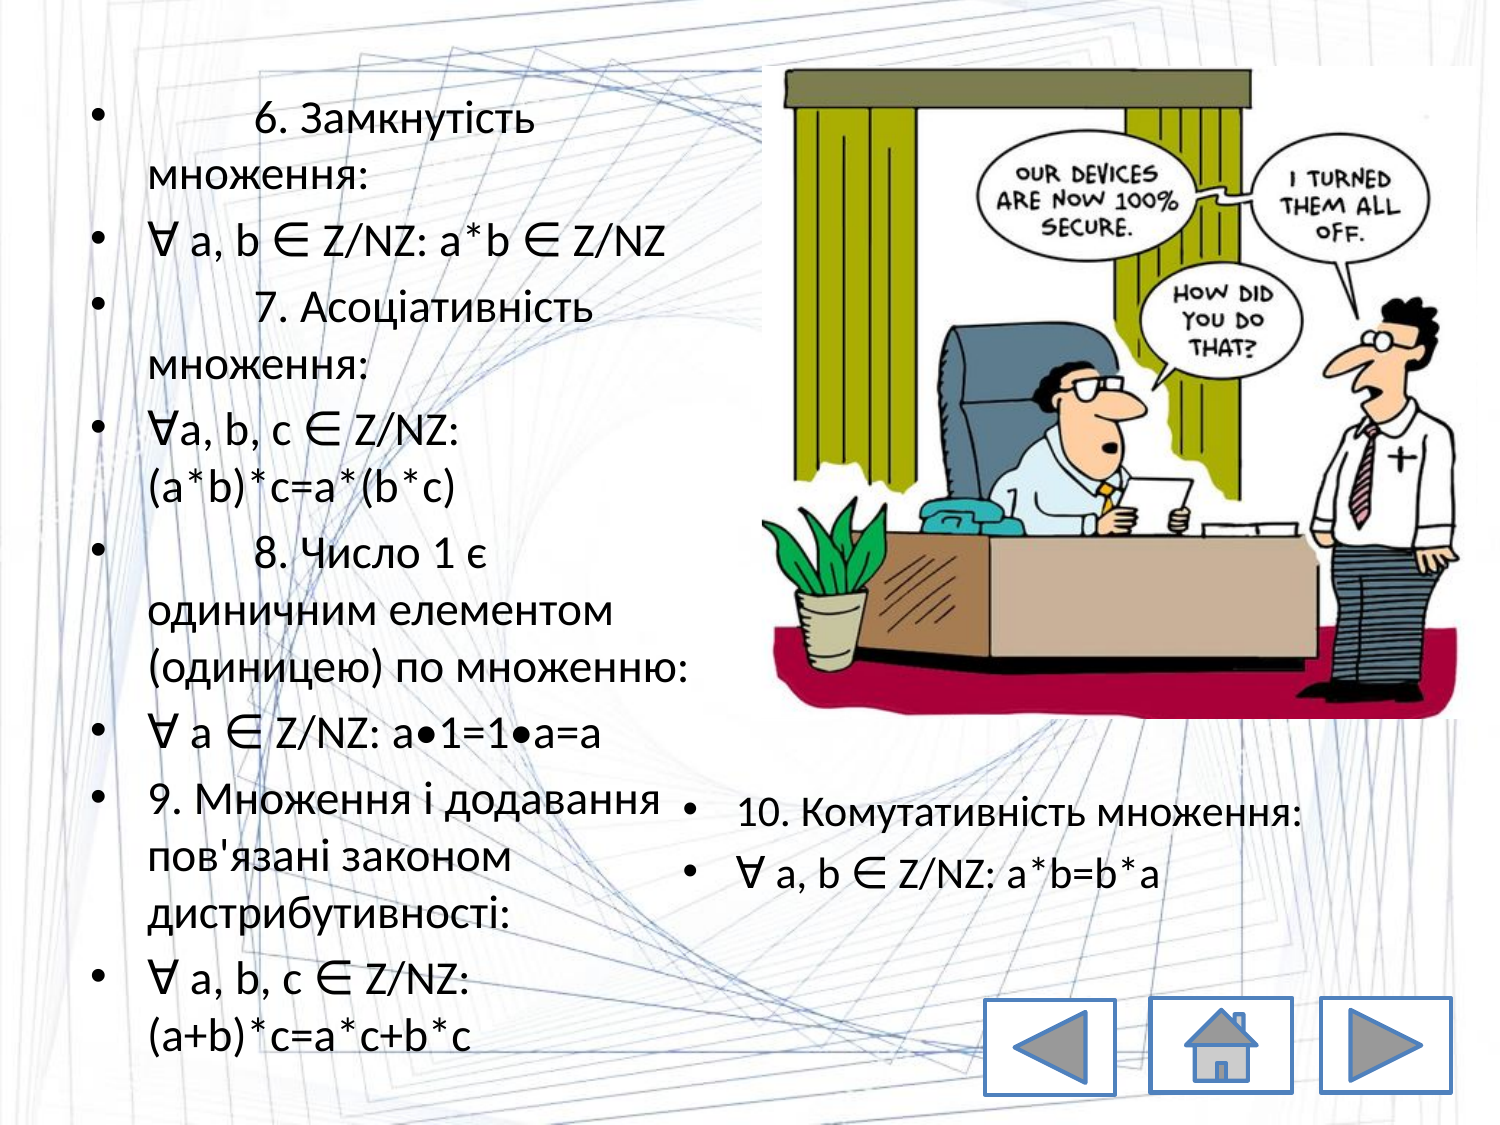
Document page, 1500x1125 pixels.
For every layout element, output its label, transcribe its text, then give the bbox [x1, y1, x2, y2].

picture [0, 0, 1500, 1125]
text_box 10. Комутативність множення: ∀ a, b ∈ Z/NZ: a*b=b*a [667, 775, 1382, 939]
text_box [1148, 996, 1294, 1095]
text_box [983, 998, 1117, 1097]
list 6. Замкнутість множення: ∀ a, b ∈ Z/NZ: a*b ∈ Z/NZ 7. Асоціативність множення: ∀a, b, с ∈ Z/NZ: (а*b)*с=а*(b*с) 8. Число 1 є одиничним елементом (одиницею) по множенню: ∀ a ∈ Z/NZ: а•1=1•а=а 9. Множення і додавання пов'язані законом дистрибутивності: ∀ a, b, c ∈ Z/NZ: (a+b)*c=a*c+b*c [75, 78, 727, 1071]
text_box [1319, 996, 1453, 1095]
